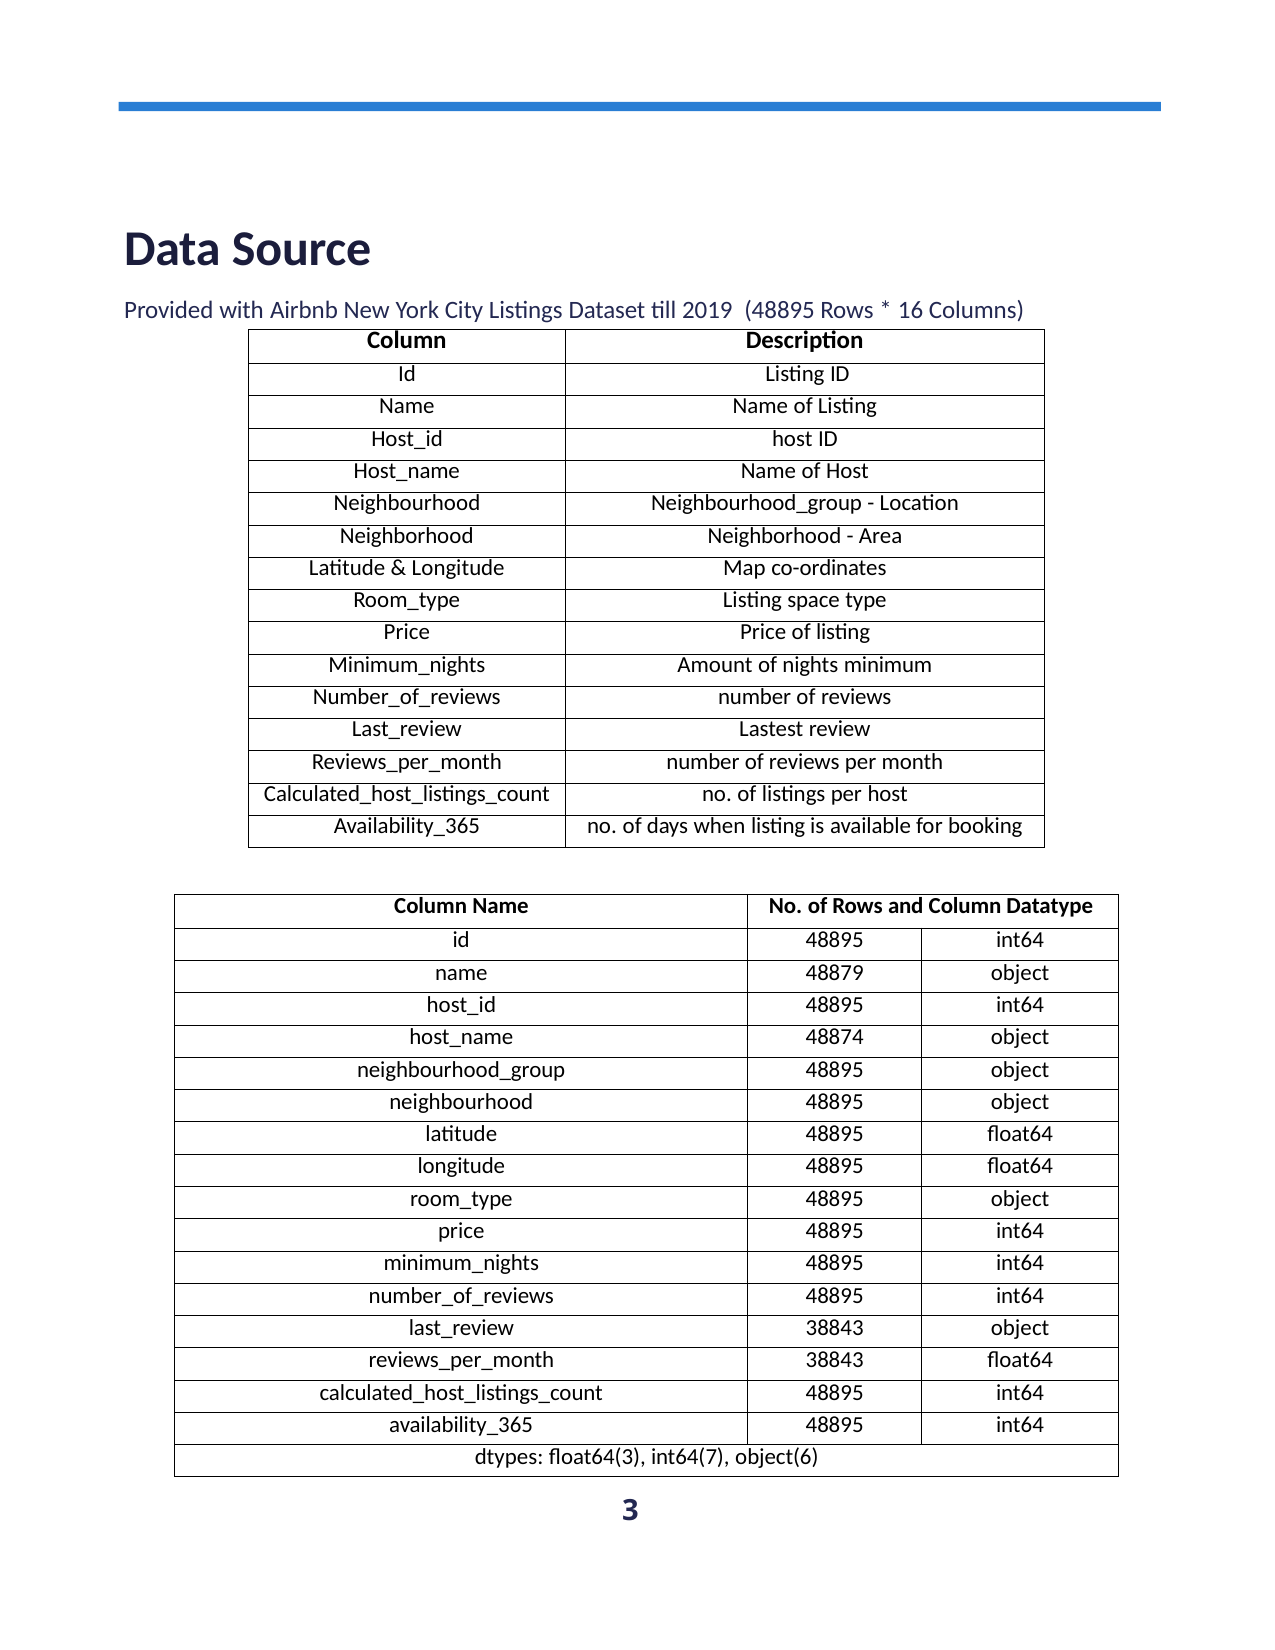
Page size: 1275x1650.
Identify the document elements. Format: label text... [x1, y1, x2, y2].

table_cell object [922, 1316, 1118, 1347]
title Data Source [122, 213, 376, 291]
table_cell Latitude & Longitude [249, 558, 565, 589]
table_cell 48879 [748, 961, 921, 992]
table_cell last_review [175, 1316, 747, 1347]
text_box Provided with Airbnb New York City Listings Dataset till 2019 (48895 Rows * 16 Columns) [122, 291, 1035, 324]
table_cell float64 [922, 1348, 1118, 1380]
table_cell host_name [175, 1026, 747, 1057]
table_cell 48895 [748, 929, 921, 960]
table_cell price [175, 1219, 747, 1251]
table_cell longitude [175, 1155, 747, 1186]
table_cell 48895 [748, 1090, 921, 1121]
table_cell Neighbourhood_group - Location [566, 493, 1044, 525]
table_cell Neighborhood - Area [566, 526, 1044, 557]
table_cell id [175, 929, 747, 960]
table_cell room_type [175, 1187, 747, 1218]
table_cell neighbourhood [175, 1090, 747, 1121]
table_cell calculated_host_listings_count [175, 1381, 747, 1412]
table_cell object [922, 1090, 1118, 1121]
table_cell Price [249, 622, 565, 654]
table_cell object [922, 961, 1118, 992]
table_cell int64 [922, 1381, 1118, 1412]
table_cell 48895 [748, 1381, 921, 1412]
table_cell Listing space type [566, 590, 1044, 621]
slide_number 18 [615, 1501, 660, 1650]
table_cell host_id [175, 993, 747, 1025]
table_cell number_of_reviews [175, 1284, 747, 1315]
table_cell 48895 [748, 1122, 921, 1154]
table_cell float64 [922, 1122, 1118, 1154]
table_header Description [566, 330, 1044, 363]
table_cell Name [249, 396, 565, 428]
table_cell 48895 [748, 1155, 921, 1186]
table_cell neighbourhood_group [175, 1058, 747, 1089]
table_cell object [922, 1058, 1118, 1089]
table_cell Amount of nights minimum [566, 655, 1044, 686]
table_cell host ID [566, 429, 1044, 460]
table_cell object [922, 1026, 1118, 1057]
table_cell reviews_per_month [175, 1348, 747, 1380]
table_cell float64 [922, 1155, 1118, 1186]
table_cell Calculated_host_listings_count [249, 784, 565, 815]
table_cell 48874 [748, 1026, 921, 1057]
table_cell name [175, 961, 747, 992]
table_cell Listing ID [566, 364, 1044, 395]
table_cell Reviews_per_month [249, 751, 565, 783]
table_cell latitude [175, 1122, 747, 1154]
table_cell int64 [922, 1413, 1118, 1444]
table_cell Name of Listing [566, 396, 1044, 428]
table_cell Last_review [249, 719, 565, 750]
table_cell number of reviews [566, 687, 1044, 718]
table_cell int64 [922, 993, 1118, 1025]
table_cell Price of listing [566, 622, 1044, 654]
table_cell no. of days when listing is available for booking [566, 816, 1044, 847]
table_cell Name of Host [566, 461, 1044, 492]
table_cell availability_365 [175, 1413, 747, 1444]
table_cell int64 [922, 1252, 1118, 1283]
table_cell Id [249, 364, 565, 395]
table_cell Availability_365 [249, 816, 565, 847]
table_cell 48895 [748, 993, 921, 1025]
table_cell minimum_nights [175, 1252, 747, 1283]
table_cell object [922, 1187, 1118, 1218]
table_cell number of reviews per month [566, 751, 1044, 783]
table_cell 38843 [748, 1348, 921, 1380]
table_cell Minimum_nights [249, 655, 565, 686]
table_cell 48895 [748, 1252, 921, 1283]
table_header No. of Rows and Column Datatype [748, 895, 1118, 928]
table_cell Host_id [249, 429, 565, 460]
table_cell int64 [922, 1284, 1118, 1315]
table_cell 38843 [748, 1316, 921, 1347]
table_cell Host_name [249, 461, 565, 492]
table_cell Number_of_reviews [249, 687, 565, 718]
table_header Column [249, 330, 565, 363]
table_cell Room_type [249, 590, 565, 621]
table_header Column Name [175, 895, 747, 928]
table_cell 48895 [748, 1413, 921, 1444]
table_cell dtypes: float64(3), int64(7), object(6) [175, 1445, 1118, 1476]
table_cell int64 [922, 1219, 1118, 1251]
table_cell 48895 [748, 1058, 921, 1089]
table_cell no. of listings per host [566, 784, 1044, 815]
table_cell 48895 [748, 1284, 921, 1315]
table_cell 48895 [748, 1219, 921, 1251]
table_cell Lastest review [566, 719, 1044, 750]
table_cell Map co-ordinates [566, 558, 1044, 589]
table_cell 48895 [748, 1187, 921, 1218]
table_cell int64 [922, 929, 1118, 960]
table_cell Neighborhood [249, 526, 565, 557]
table_cell Neighbourhood [249, 493, 565, 525]
title Data Source [122, 324, 376, 492]
